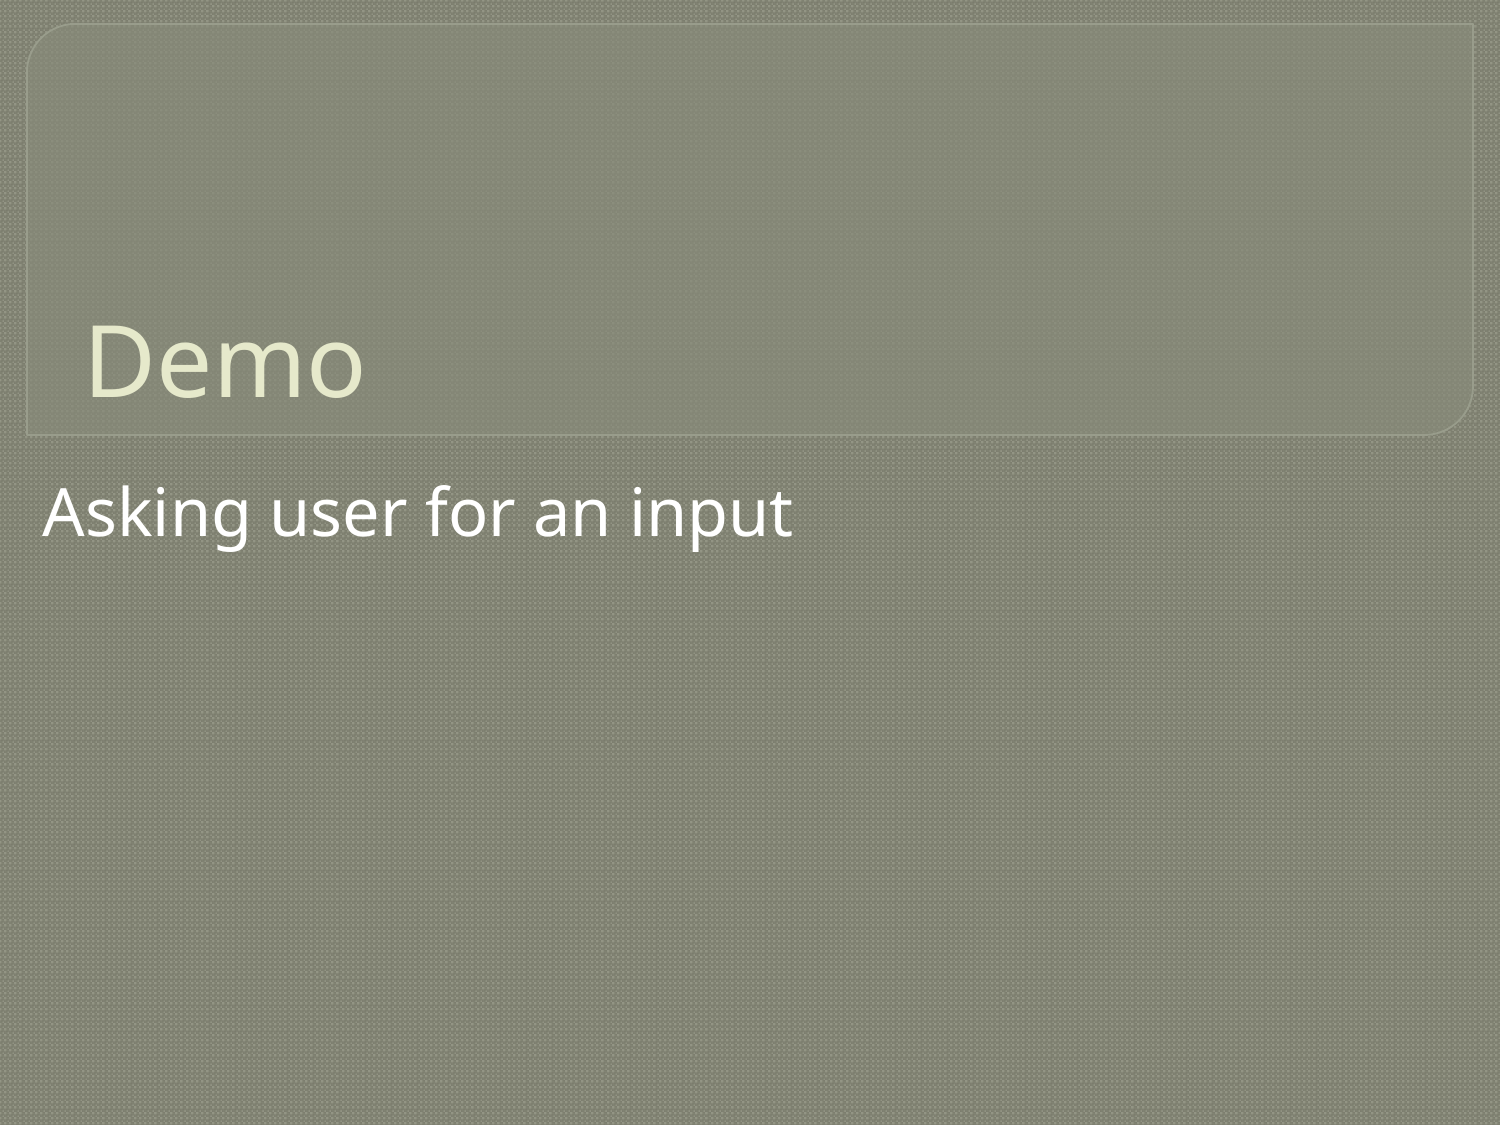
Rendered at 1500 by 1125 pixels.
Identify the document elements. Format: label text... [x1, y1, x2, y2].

title Demo [76, 62, 1427, 425]
subtitle Asking user for an input [35, 462, 1427, 1063]
